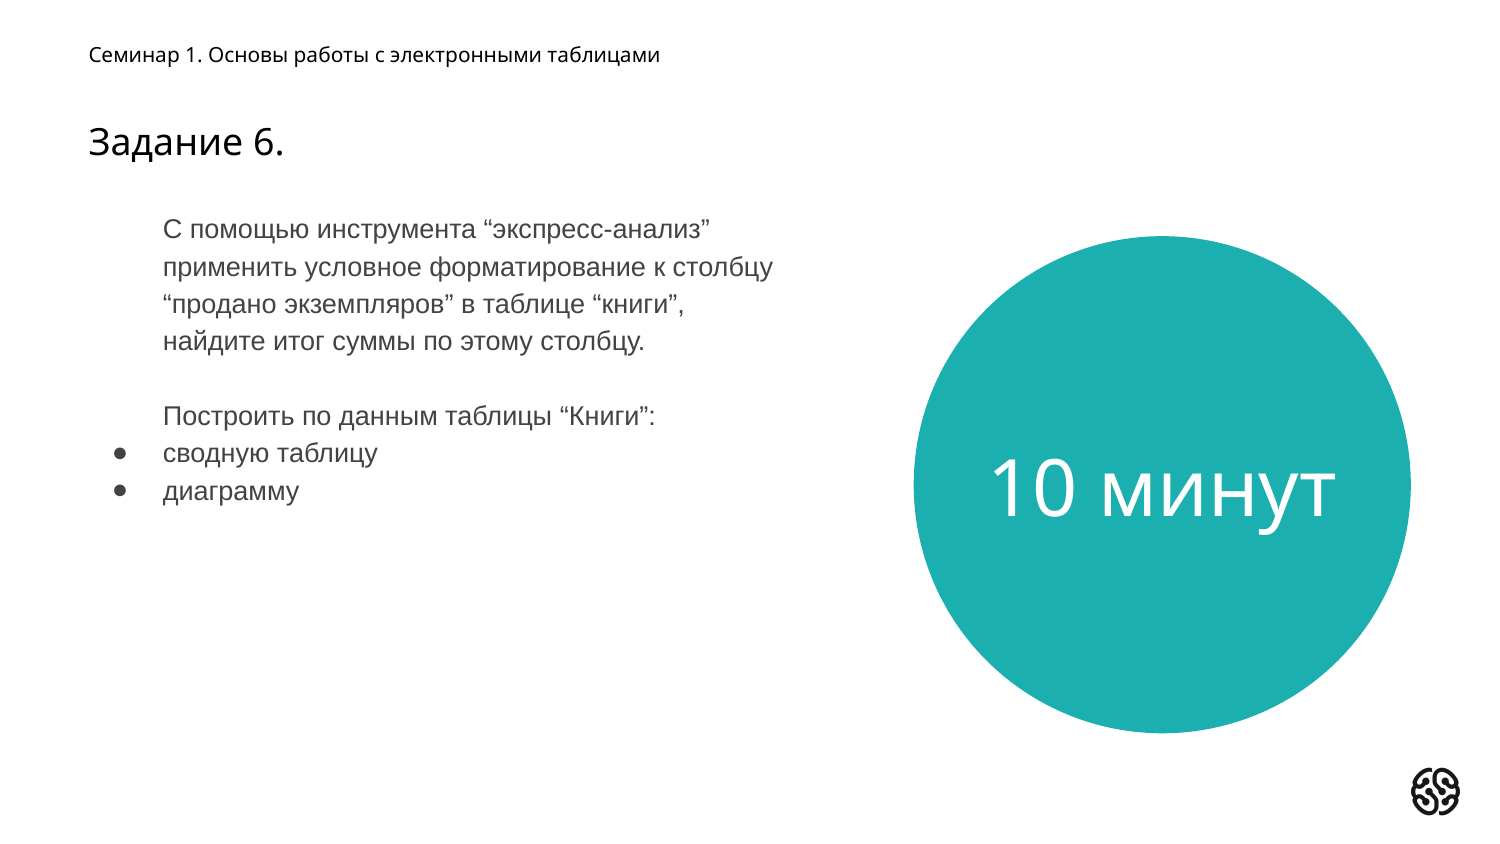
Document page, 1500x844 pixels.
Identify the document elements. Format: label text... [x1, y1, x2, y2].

text_box 10 минут [913, 236, 1411, 734]
subtitle С помощью инструмента “экспресс-анализ” применить условное форматирование к столбцу “продано экземпляров” в таблице “книги”, найдите итог суммы по этому столбцу. Построить по данным таблицы “Книги”: сводную таблицу диаграмму [87, 206, 780, 739]
title Задание 6. [88, 118, 1412, 178]
picture [1411, 767, 1460, 816]
subtitle Семинар 1. Основы работы с электронными таблицами [88, 24, 1412, 84]
